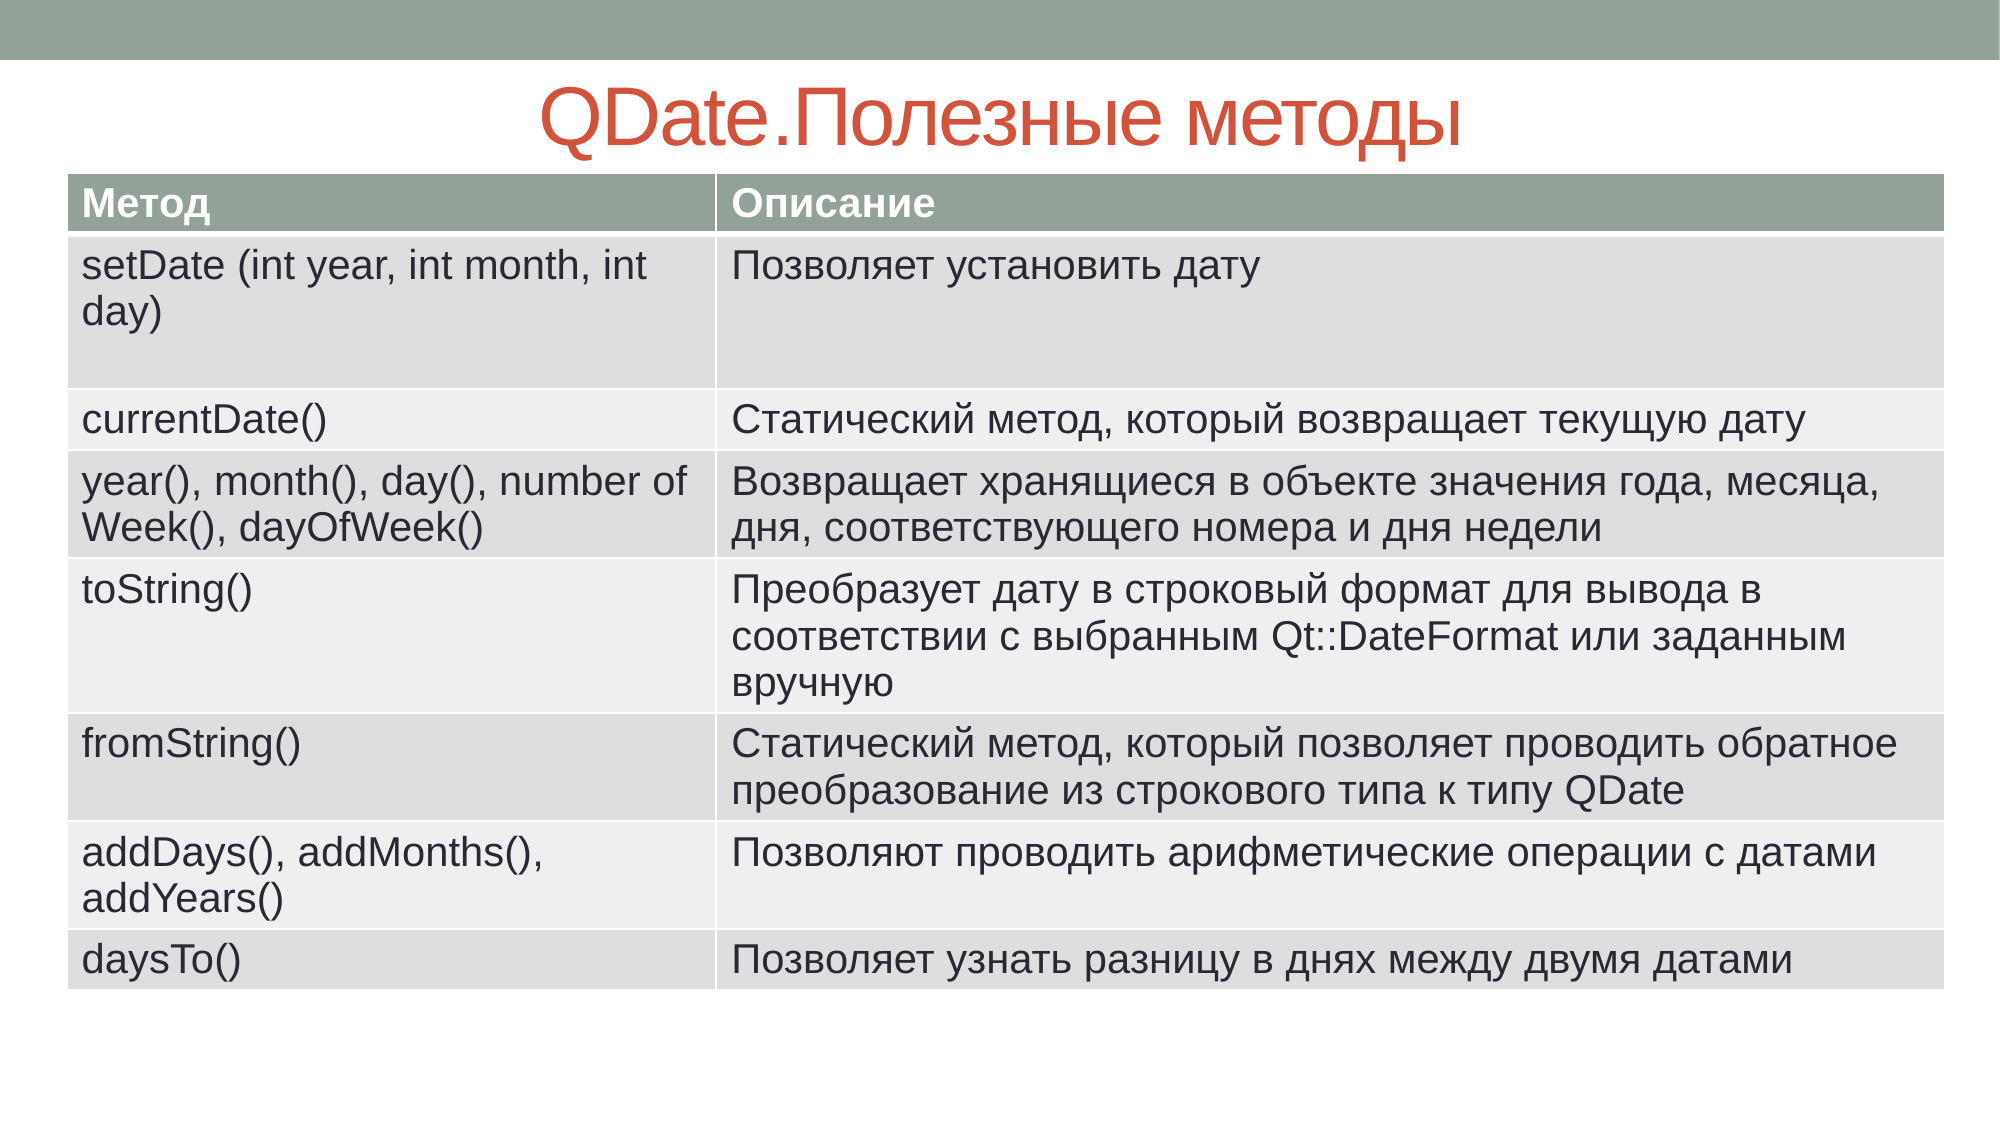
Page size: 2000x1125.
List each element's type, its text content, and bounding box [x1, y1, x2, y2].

table_cell Позволяет узнать разницу в днях между двумя датами [717, 930, 1944, 989]
table_cell Возвращает хранящиеся в объекте значения года, месяца, дня, соответствующего номера и дня недели [717, 451, 1944, 557]
table_header Метод [68, 174, 715, 231]
table_cell toString() [68, 559, 715, 712]
table_cell year(), month(), day(), number of Week(), dayOfWeek() [68, 451, 715, 557]
table_cell Статический метод, который позволяет проводить обратное преобразование из строкового типа к типу QDate [717, 714, 1944, 820]
title QDate.Полезные методы [102, 30, 1902, 172]
table_cell daysTo() [68, 930, 715, 989]
table_header Описание [717, 174, 1944, 231]
table_cell currentDate() [68, 390, 715, 449]
table_cell addDays(), addMonths(), addYears() [68, 822, 715, 928]
table_cell Позволяют проводить арифметические операции с датами [717, 822, 1944, 928]
table_cell fromString() [68, 714, 715, 820]
table_cell Преобразует дату в строковый формат для вывода в соответствии с выбранным Qt::DateFormat или заданным вручную [717, 559, 1944, 712]
table_cell Статический метод, который возвращает текущую дату [717, 390, 1944, 449]
table_cell Позволяет установить дату [717, 237, 1944, 388]
table_cell setDate (int year, int month, int day) [68, 237, 715, 388]
